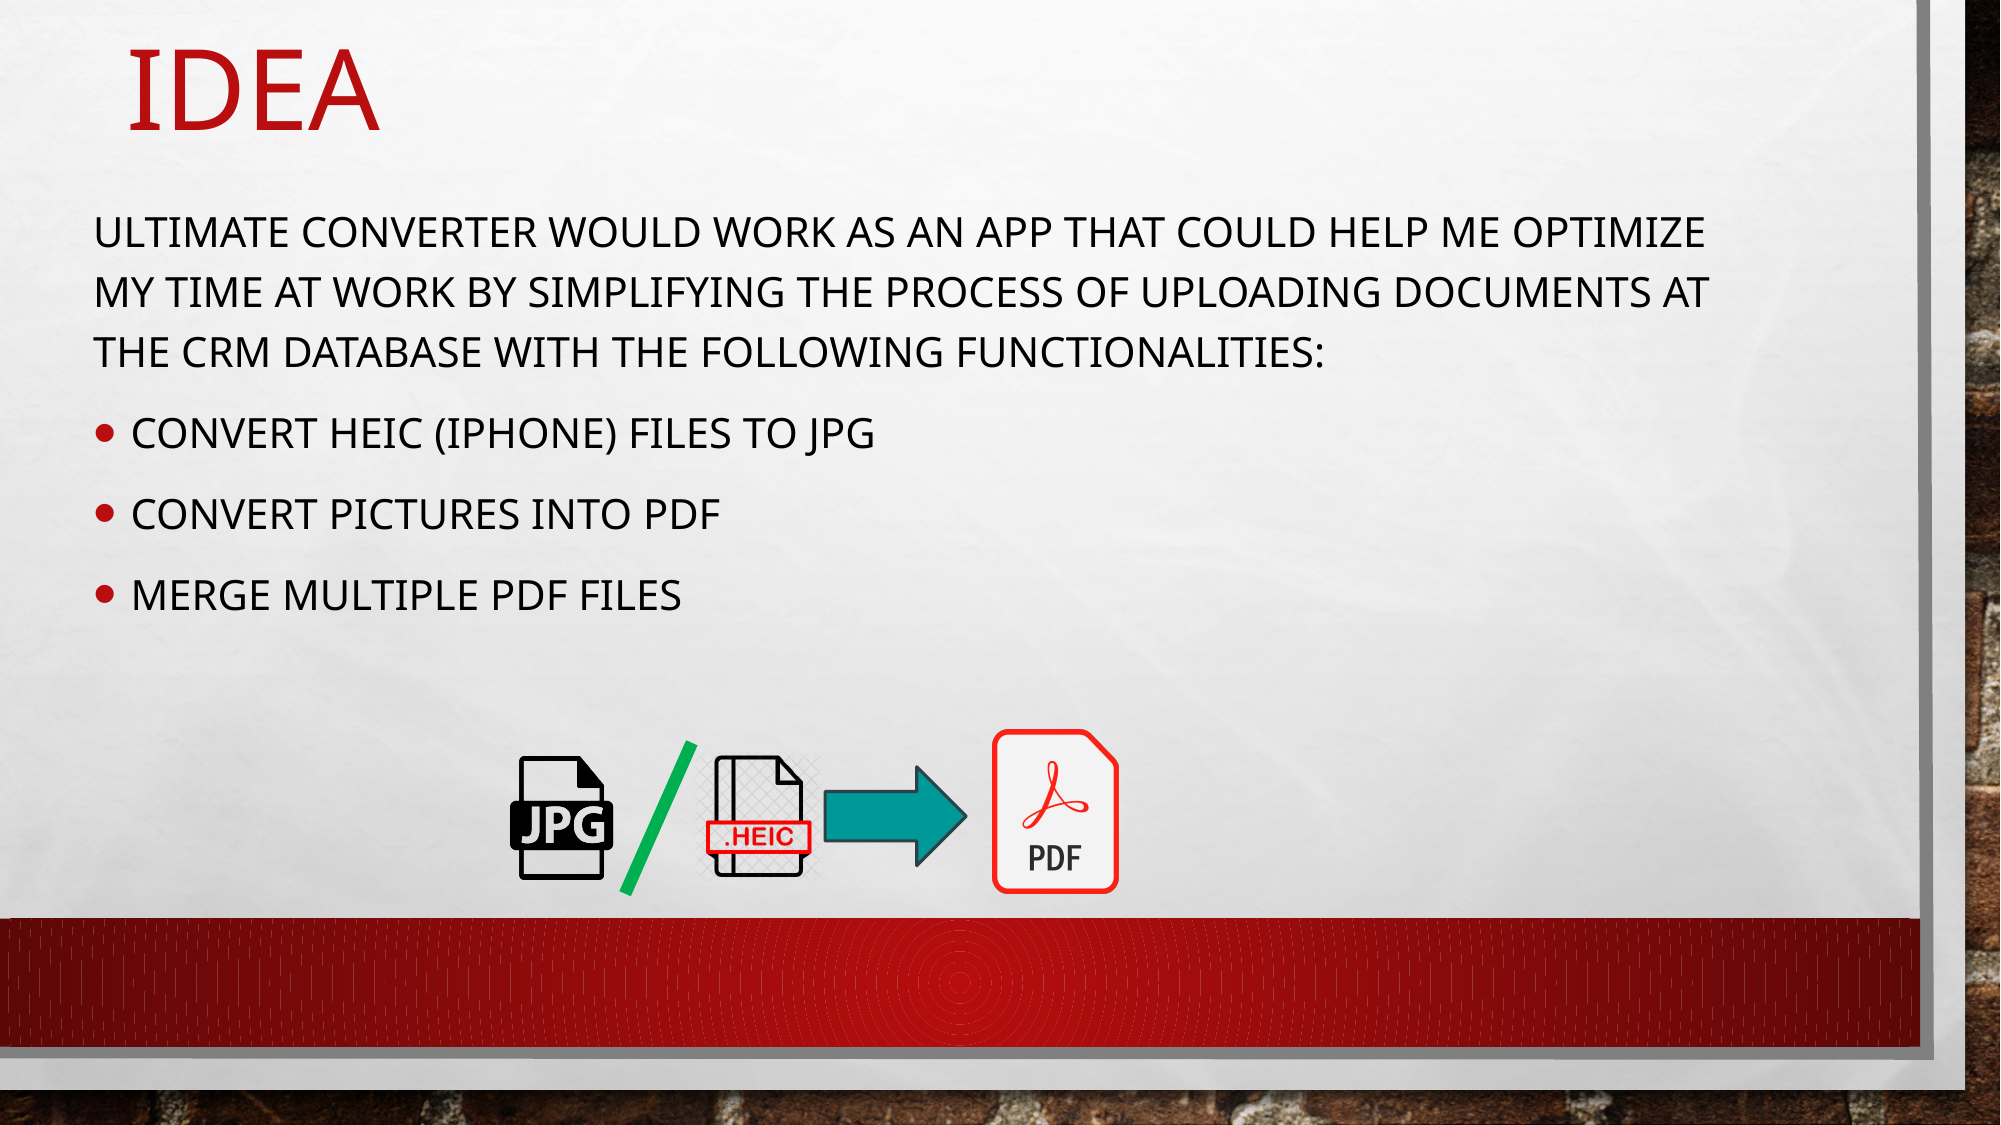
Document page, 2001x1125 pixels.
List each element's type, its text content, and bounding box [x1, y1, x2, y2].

list Ultimate Converter would work as an app that could help me optimize my time at work by simplifying the process of uploading documents at the CRM database with the following functionalities: Convert Heic (iPhone) files to JPG Convert pictures into PDF Merge multiple pdf files [78, 174, 1784, 640]
picture [691, 749, 826, 884]
picture [0, 0, 2000, 1125]
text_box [503, 729, 1119, 894]
title Idea [110, 0, 1817, 189]
